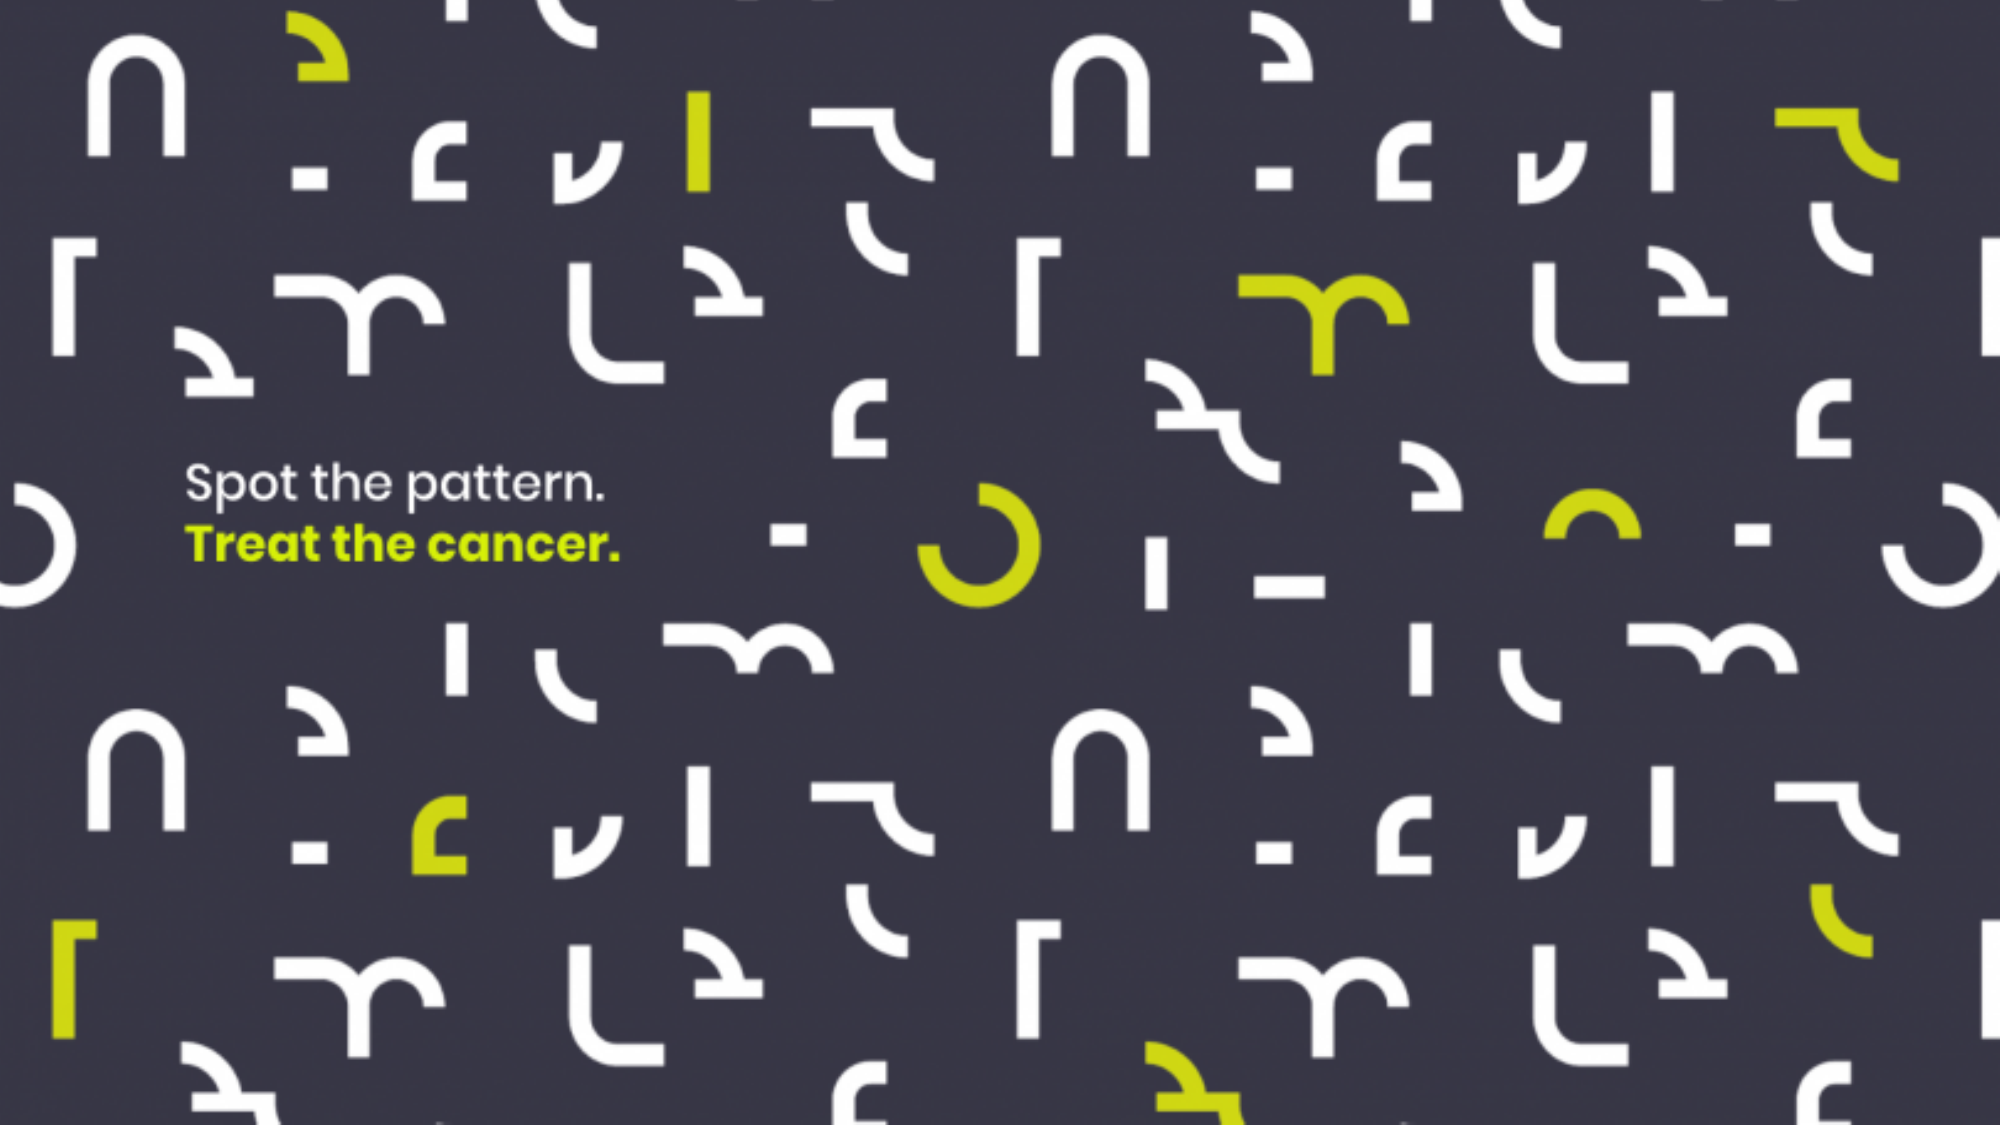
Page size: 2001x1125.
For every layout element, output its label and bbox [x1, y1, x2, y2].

list [0, 0, 2000, 1125]
